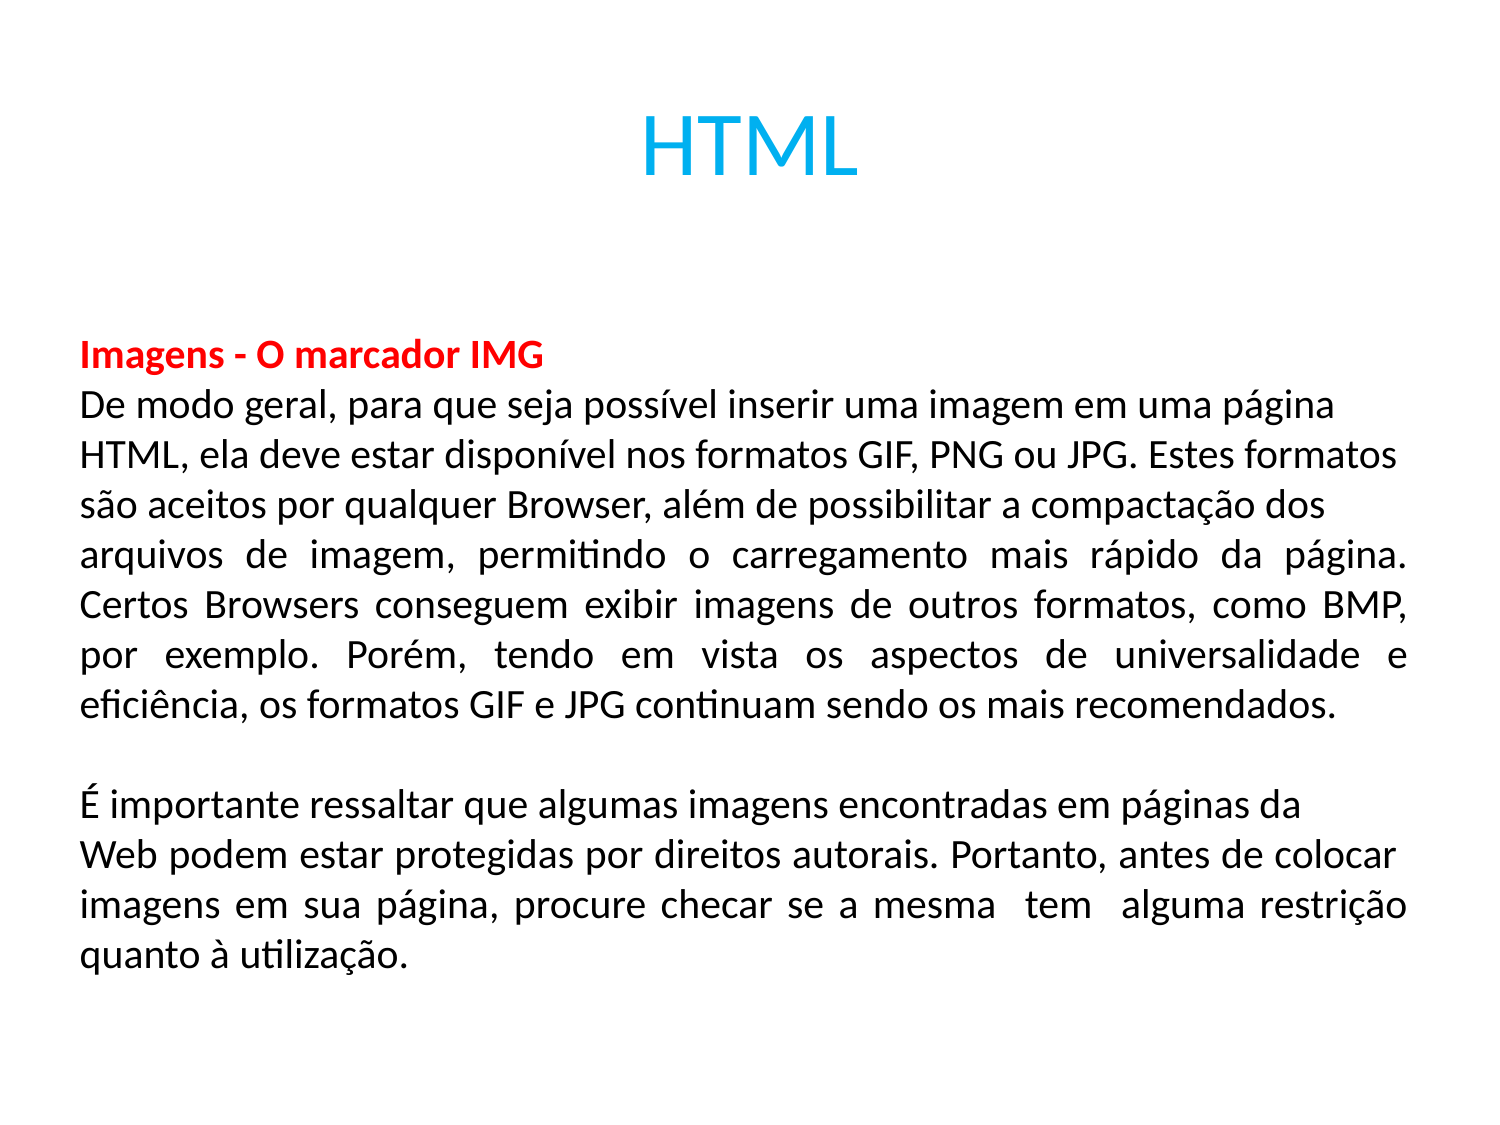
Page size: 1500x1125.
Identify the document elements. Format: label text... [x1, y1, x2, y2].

text_box Imagens - O marcador IMG De modo geral, para que seja possível inserir uma imagem em uma página HTML, ela deve estar disponível nos formatos GIF, PNG ou JPG. Estes formatos são aceitos por qualquer Browser, além de possibilitar a compactação dos arquivos de imagem, permitindo o carregamento mais rápido da página. Certos Browsers conseguem exibir imagens de outros formatos, como BMP, por exemplo. Porém, tendo em vista os aspectos de universalidade e eficiência, os formatos GIF e JPG continuam sendo os mais recomendados. É importante ressaltar que algumas imagens encontradas em páginas da Web podem estar protegidas por direitos autorais. Portanto, antes de colocar imagens em sua página, procure checar se a mesma tem alguma restrição quanto à utilização. [64, 319, 1424, 985]
text_box HTML [75, 45, 1425, 233]
